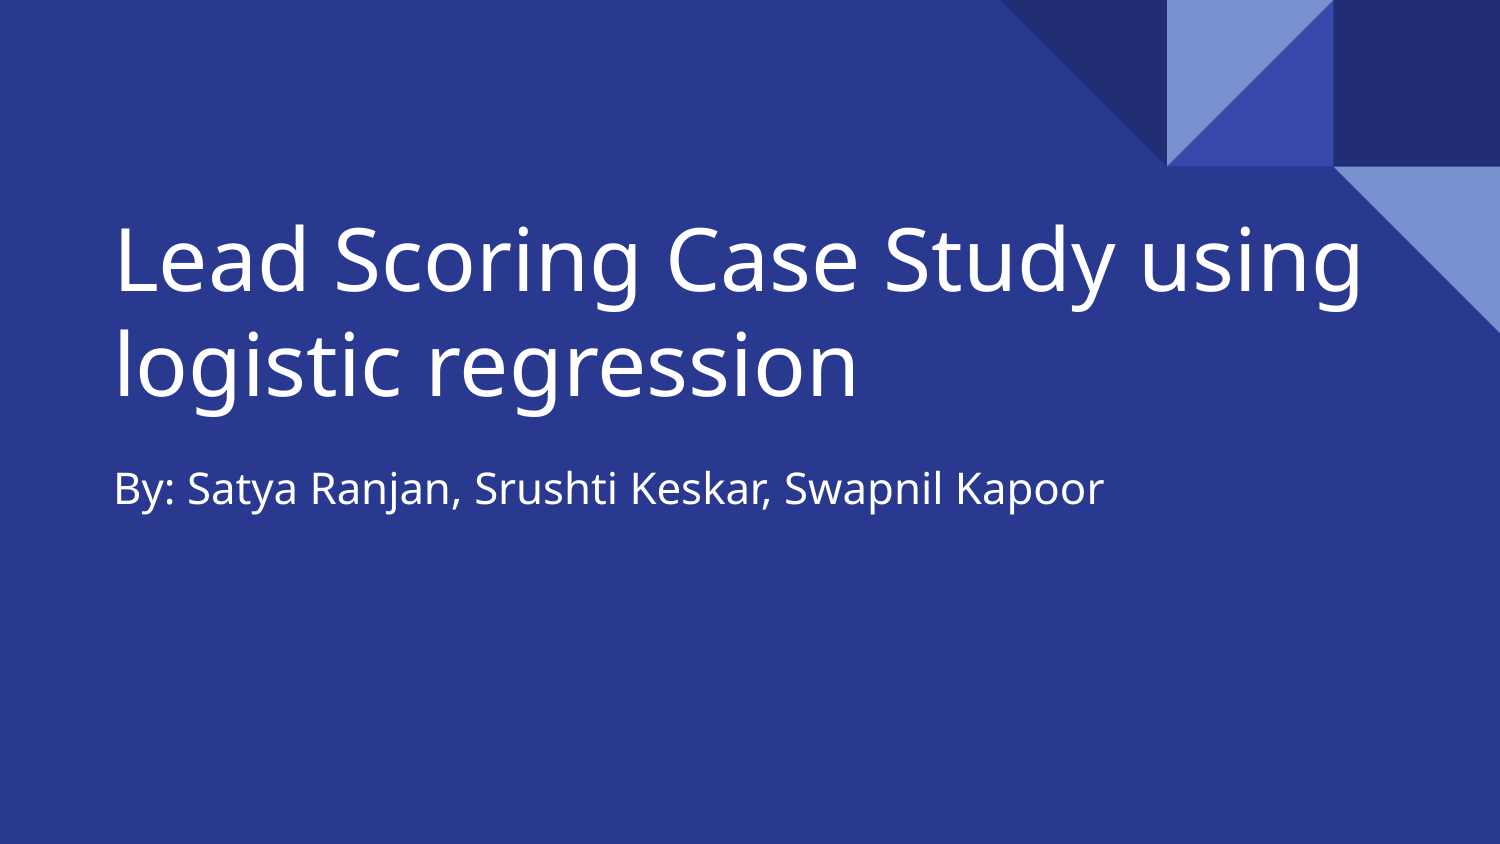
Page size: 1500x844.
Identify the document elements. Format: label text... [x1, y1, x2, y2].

title Lead Scoring Case Study using logistic regression [98, 181, 1447, 429]
subtitle By: Satya Ranjan, Srushti Keskar, Swapnil Kapoor [98, 445, 1447, 517]
